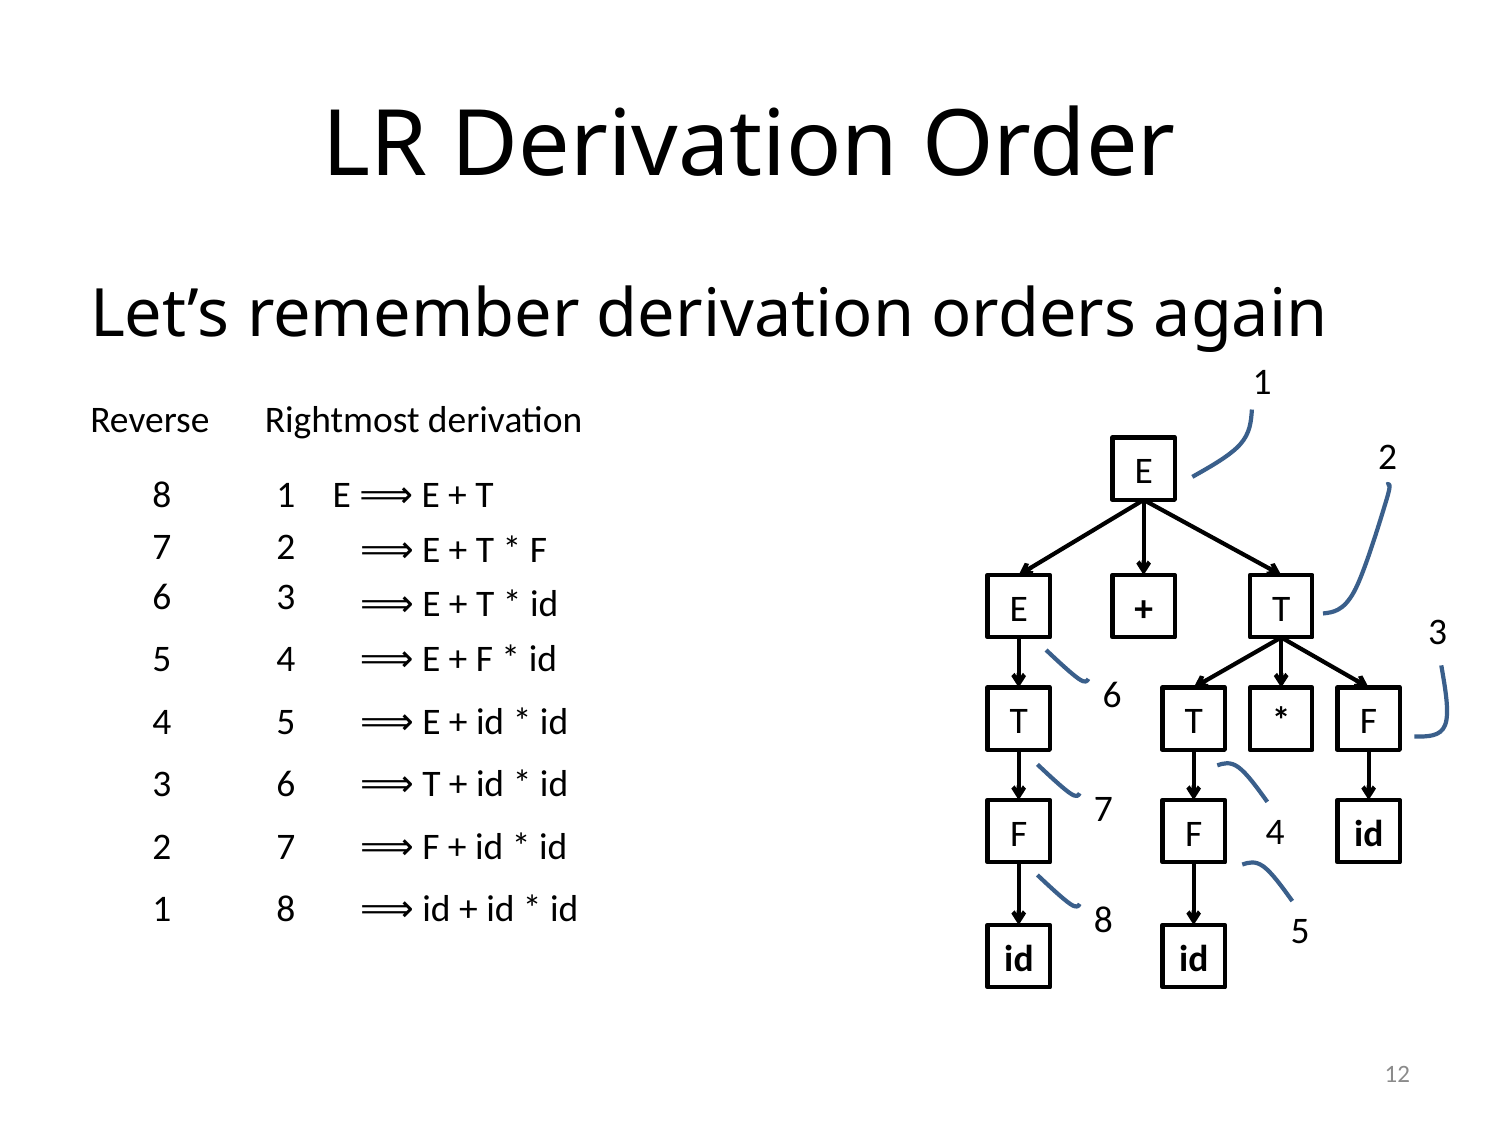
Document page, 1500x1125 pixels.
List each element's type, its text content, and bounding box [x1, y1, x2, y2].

text_box E [1110, 435, 1177, 498]
text_box id [1160, 923, 1227, 989]
text_box Rightmost derivation [250, 387, 598, 448]
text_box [1412, 599, 1463, 737]
text_box id [985, 923, 1052, 989]
text_box 4 [137, 689, 187, 750]
text_box id [1335, 798, 1402, 864]
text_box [1045, 649, 1138, 724]
text_box + [1110, 584, 1177, 639]
text_box 8 [261, 876, 311, 937]
text_box T [1248, 573, 1314, 635]
text_box Reverse [75, 387, 225, 448]
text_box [1018, 499, 1142, 576]
slide_number 12 [1074, 1042, 1425, 1103]
text_box F [1160, 798, 1212, 864]
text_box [1193, 637, 1277, 688]
text_box E [985, 573, 1052, 639]
text_box 4 [261, 626, 311, 687]
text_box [1037, 874, 1129, 949]
title LR Derivation Order [75, 45, 1425, 233]
text_box 5 [137, 626, 187, 687]
text_box 3 [261, 564, 311, 625]
text_box 7 [261, 814, 311, 875]
text_box 6 [137, 564, 187, 625]
text_box ⟹ T + id * id [336, 751, 584, 812]
text_box ⟹ E + F * id [336, 626, 573, 687]
text_box T [1160, 685, 1227, 752]
text_box ⟹ F + id * id [336, 814, 583, 875]
text_box 2 [137, 814, 187, 875]
text_box 1 [261, 462, 311, 514]
text_box 5 [261, 689, 311, 750]
list Let’s remember derivation orders again [75, 262, 1425, 1005]
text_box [1216, 762, 1301, 861]
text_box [1322, 424, 1413, 614]
text_box ⟹ E + T * id [336, 572, 574, 632]
text_box 8 [137, 462, 187, 514]
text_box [1143, 499, 1282, 576]
text_box ⟹ E + T * F [336, 517, 563, 572]
text_box E ⟹ E + T [317, 462, 518, 523]
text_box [1037, 764, 1129, 838]
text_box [1241, 862, 1326, 960]
text_box F [985, 798, 1052, 864]
text_box * [1248, 696, 1314, 752]
text_box ⟹ id + id * id [336, 876, 594, 937]
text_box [1192, 349, 1288, 478]
text_box ⟹ E + id * id [336, 689, 584, 750]
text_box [1280, 637, 1369, 688]
text_box 1 [137, 876, 187, 937]
text_box 7 [137, 514, 187, 564]
text_box 2 [261, 514, 311, 564]
text_box 6 [261, 751, 311, 812]
text_box 3 [137, 751, 187, 812]
text_box T [985, 685, 1052, 752]
text_box F [1335, 685, 1402, 752]
